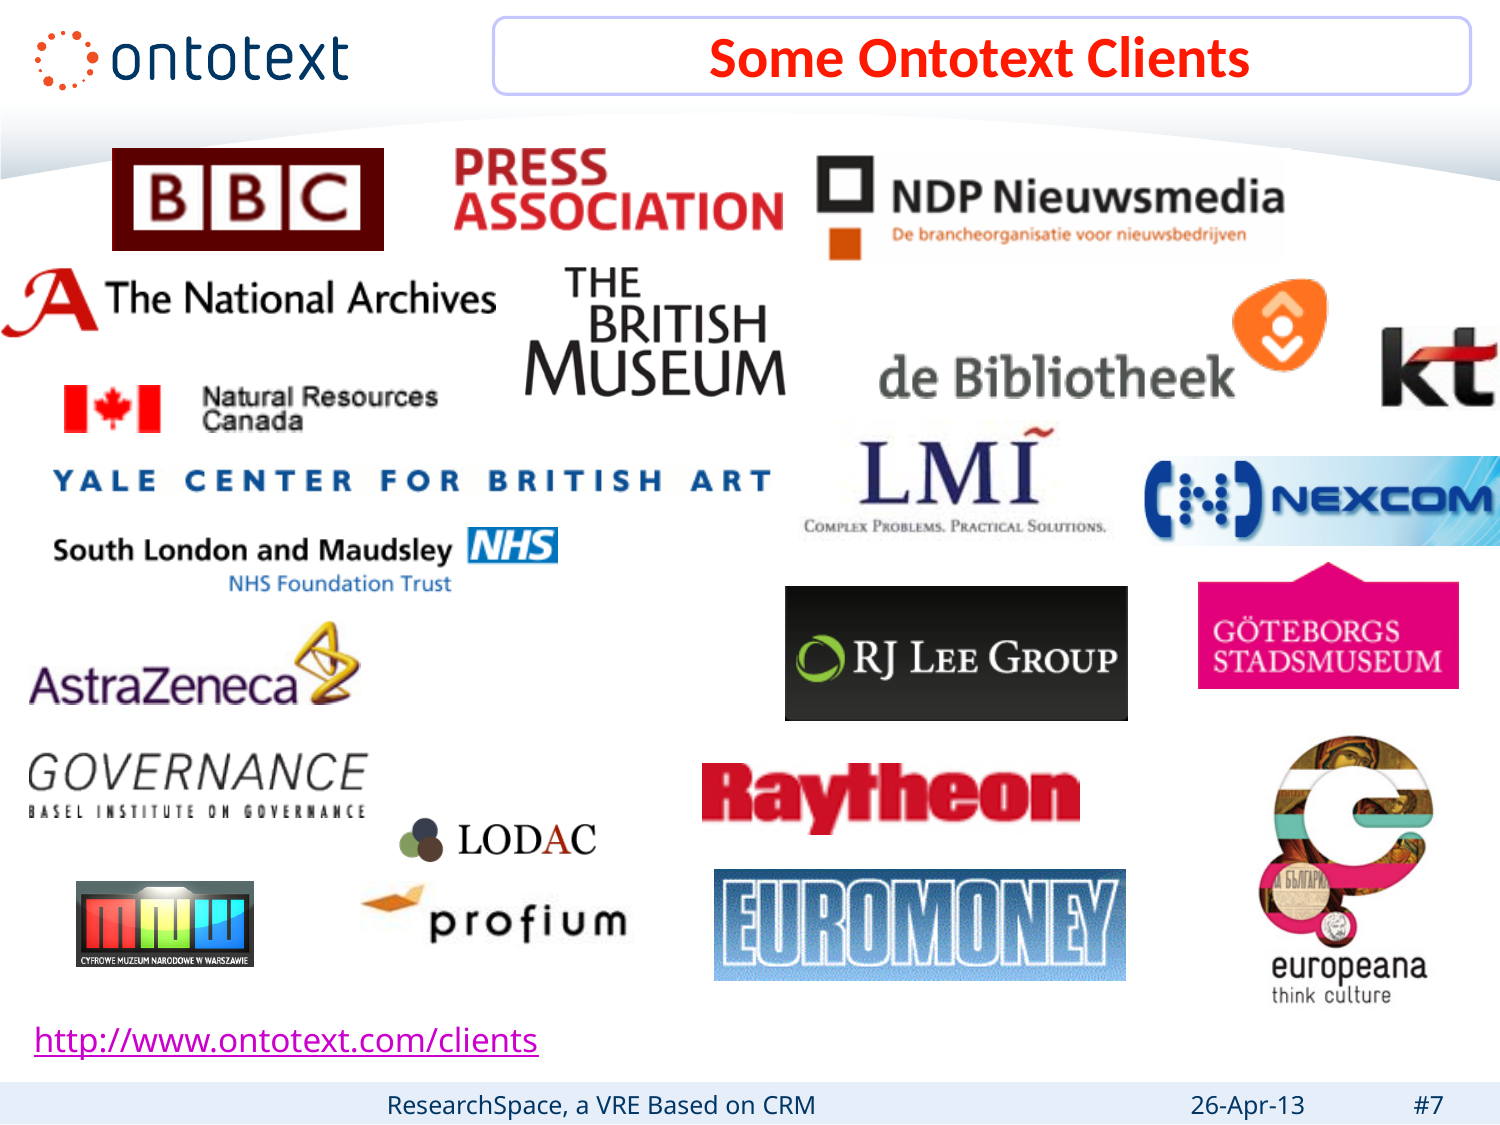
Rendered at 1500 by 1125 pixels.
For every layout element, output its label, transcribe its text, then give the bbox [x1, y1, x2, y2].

picture [52, 526, 558, 593]
picture [525, 266, 786, 398]
picture [785, 585, 1129, 721]
picture [1381, 326, 1500, 411]
picture [0, 266, 496, 340]
picture [52, 467, 773, 494]
picture [64, 385, 451, 433]
picture [808, 148, 1291, 267]
picture [111, 148, 385, 251]
slide_number #7 [1347, 1082, 1459, 1123]
picture [1198, 562, 1459, 690]
picture [76, 881, 255, 967]
picture [714, 869, 1126, 981]
picture [1141, 455, 1500, 546]
picture [29, 751, 373, 819]
footer ResearchSpace, a VRE Based on CRM [372, 1082, 1152, 1123]
picture [702, 762, 1081, 835]
picture [454, 148, 783, 237]
title Some Ontotext Clients [489, 0, 1471, 114]
picture [785, 420, 1129, 541]
picture [29, 621, 361, 705]
text_box http://www.ontotext.com/clients [19, 1011, 554, 1072]
picture [879, 278, 1330, 399]
picture [359, 798, 634, 949]
picture [1245, 727, 1448, 1016]
slide_number 26-Apr-13 [1160, 1082, 1336, 1123]
